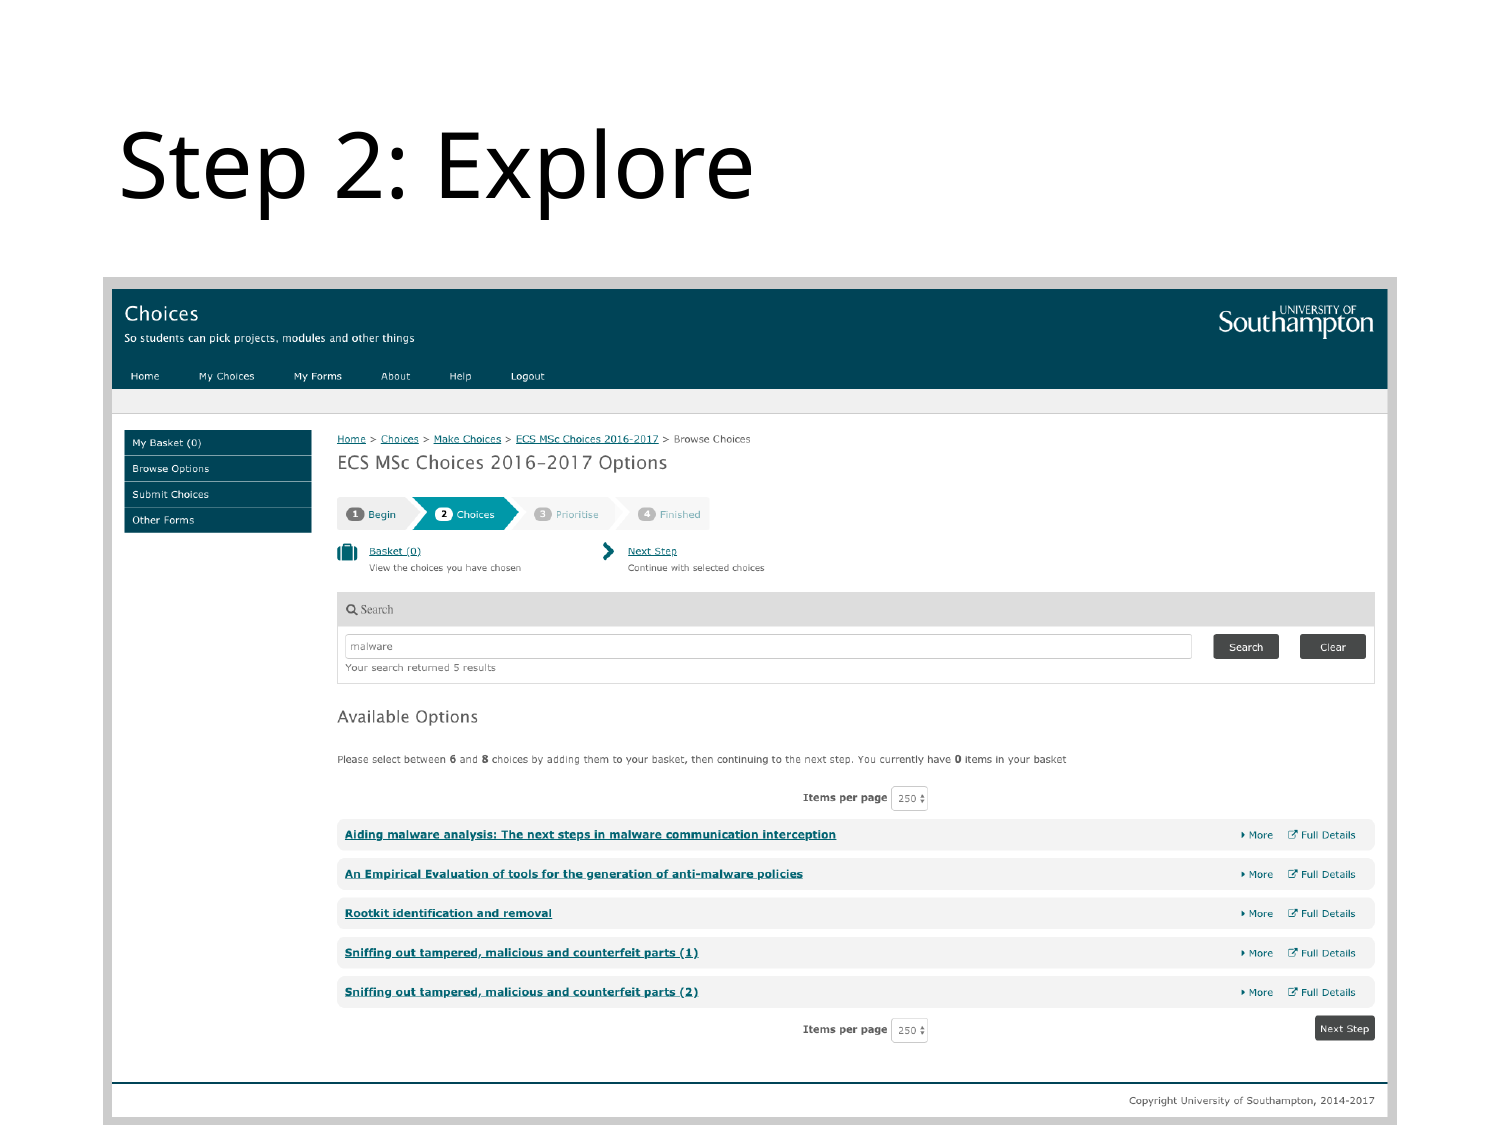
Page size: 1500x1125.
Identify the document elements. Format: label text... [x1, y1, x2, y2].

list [103, 277, 1397, 1125]
title Step 2: Explore [103, 59, 1397, 277]
